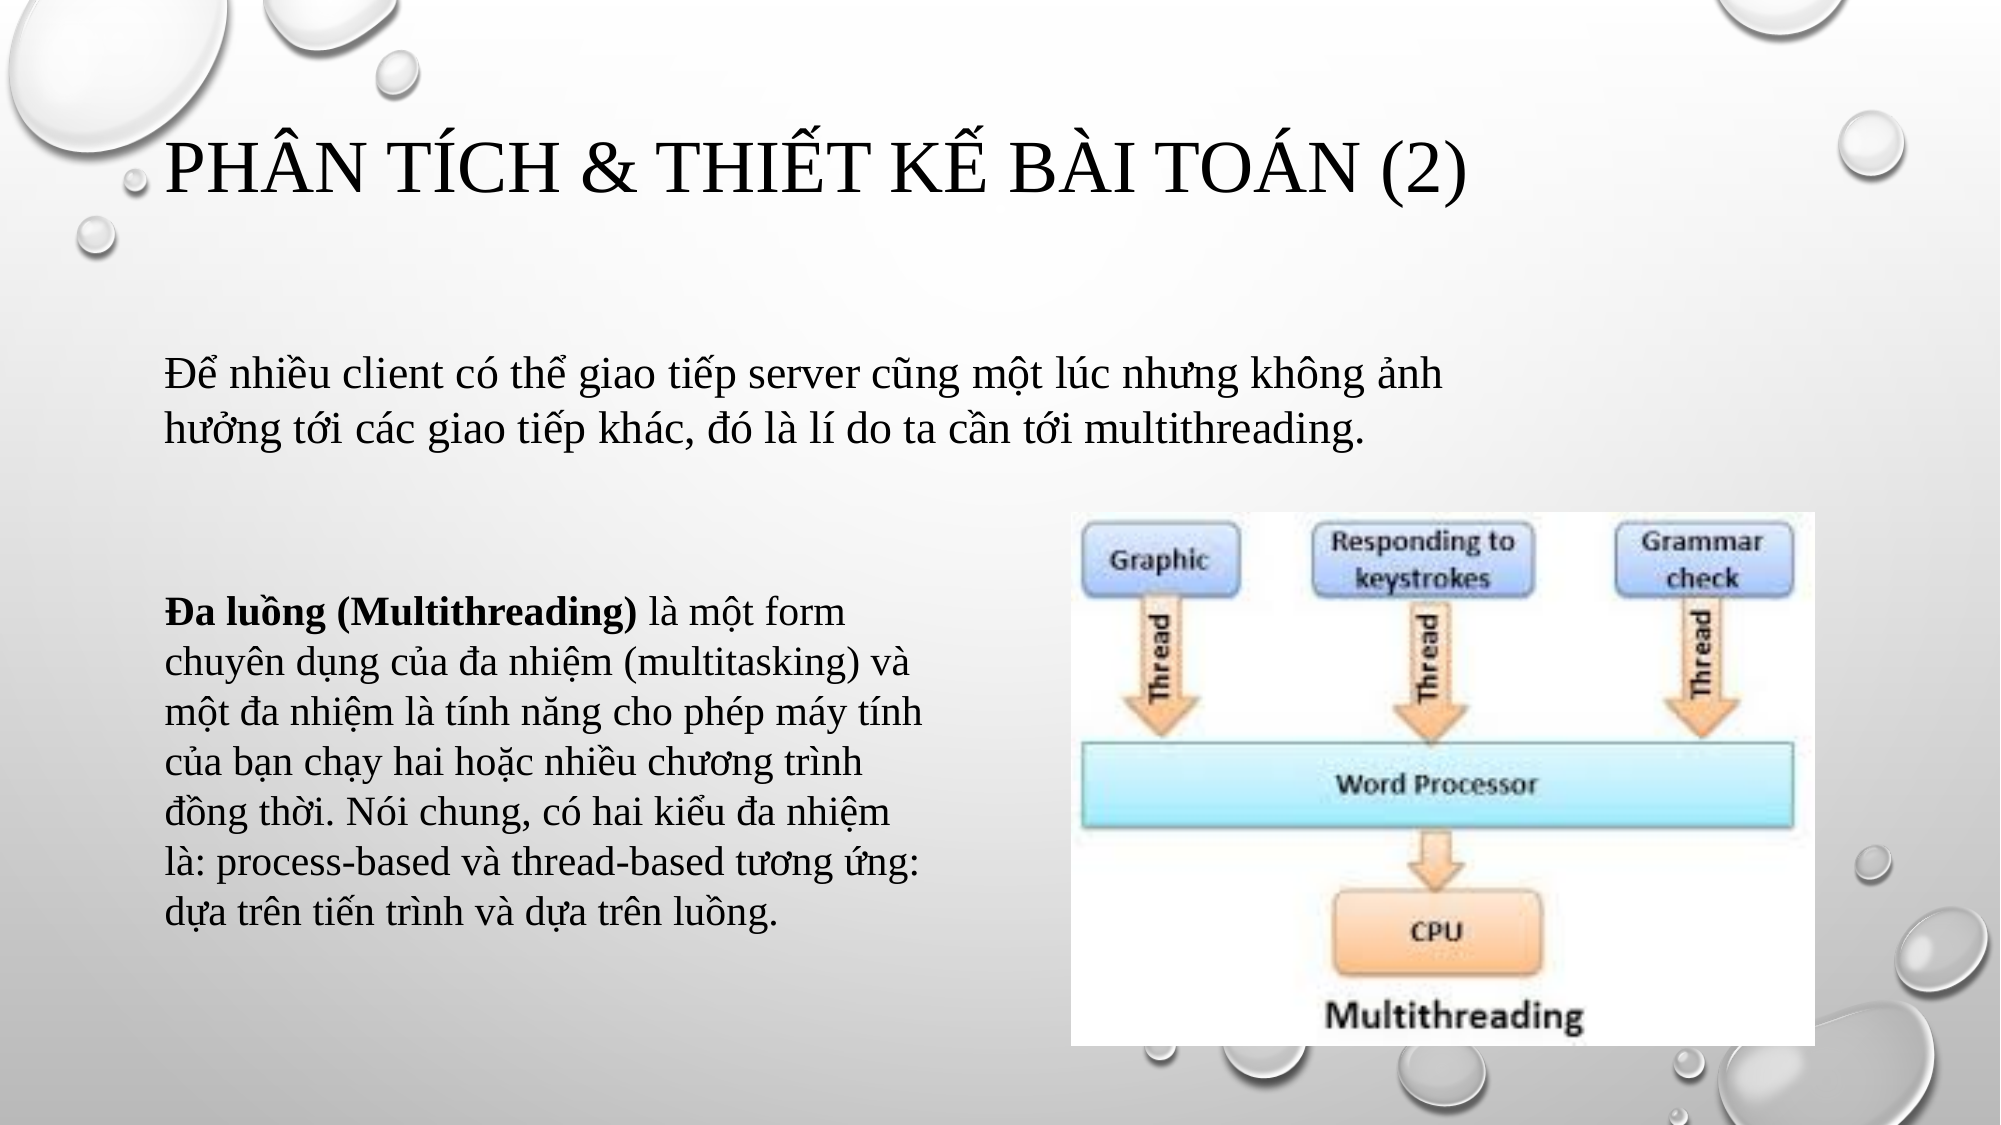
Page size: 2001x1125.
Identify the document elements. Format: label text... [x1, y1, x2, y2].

picture [0, 0, 2000, 1125]
text_box Để nhiều client có thể giao tiếp server cũng một lúc nhưng không ảnh hưởng tới các giao tiếp khác, đó là lí do ta cần tới multithreading. [149, 335, 1536, 511]
title Phân tích & Thiết Kế bài toán (2) [149, 101, 1851, 235]
text_box Đa luồng (Multithreading) là một form chuyên dụng của đa nhiệm (multitasking) và một đa nhiệm là tính năng cho phép máy tính của bạn chạy hai hoặc nhiều chương trình đồng thời. Nói chung, có hai kiểu đa nhiệm là: process-based và thread-based tương ứng: dựa trên tiến trình và dựa trên luồng. [149, 576, 941, 941]
